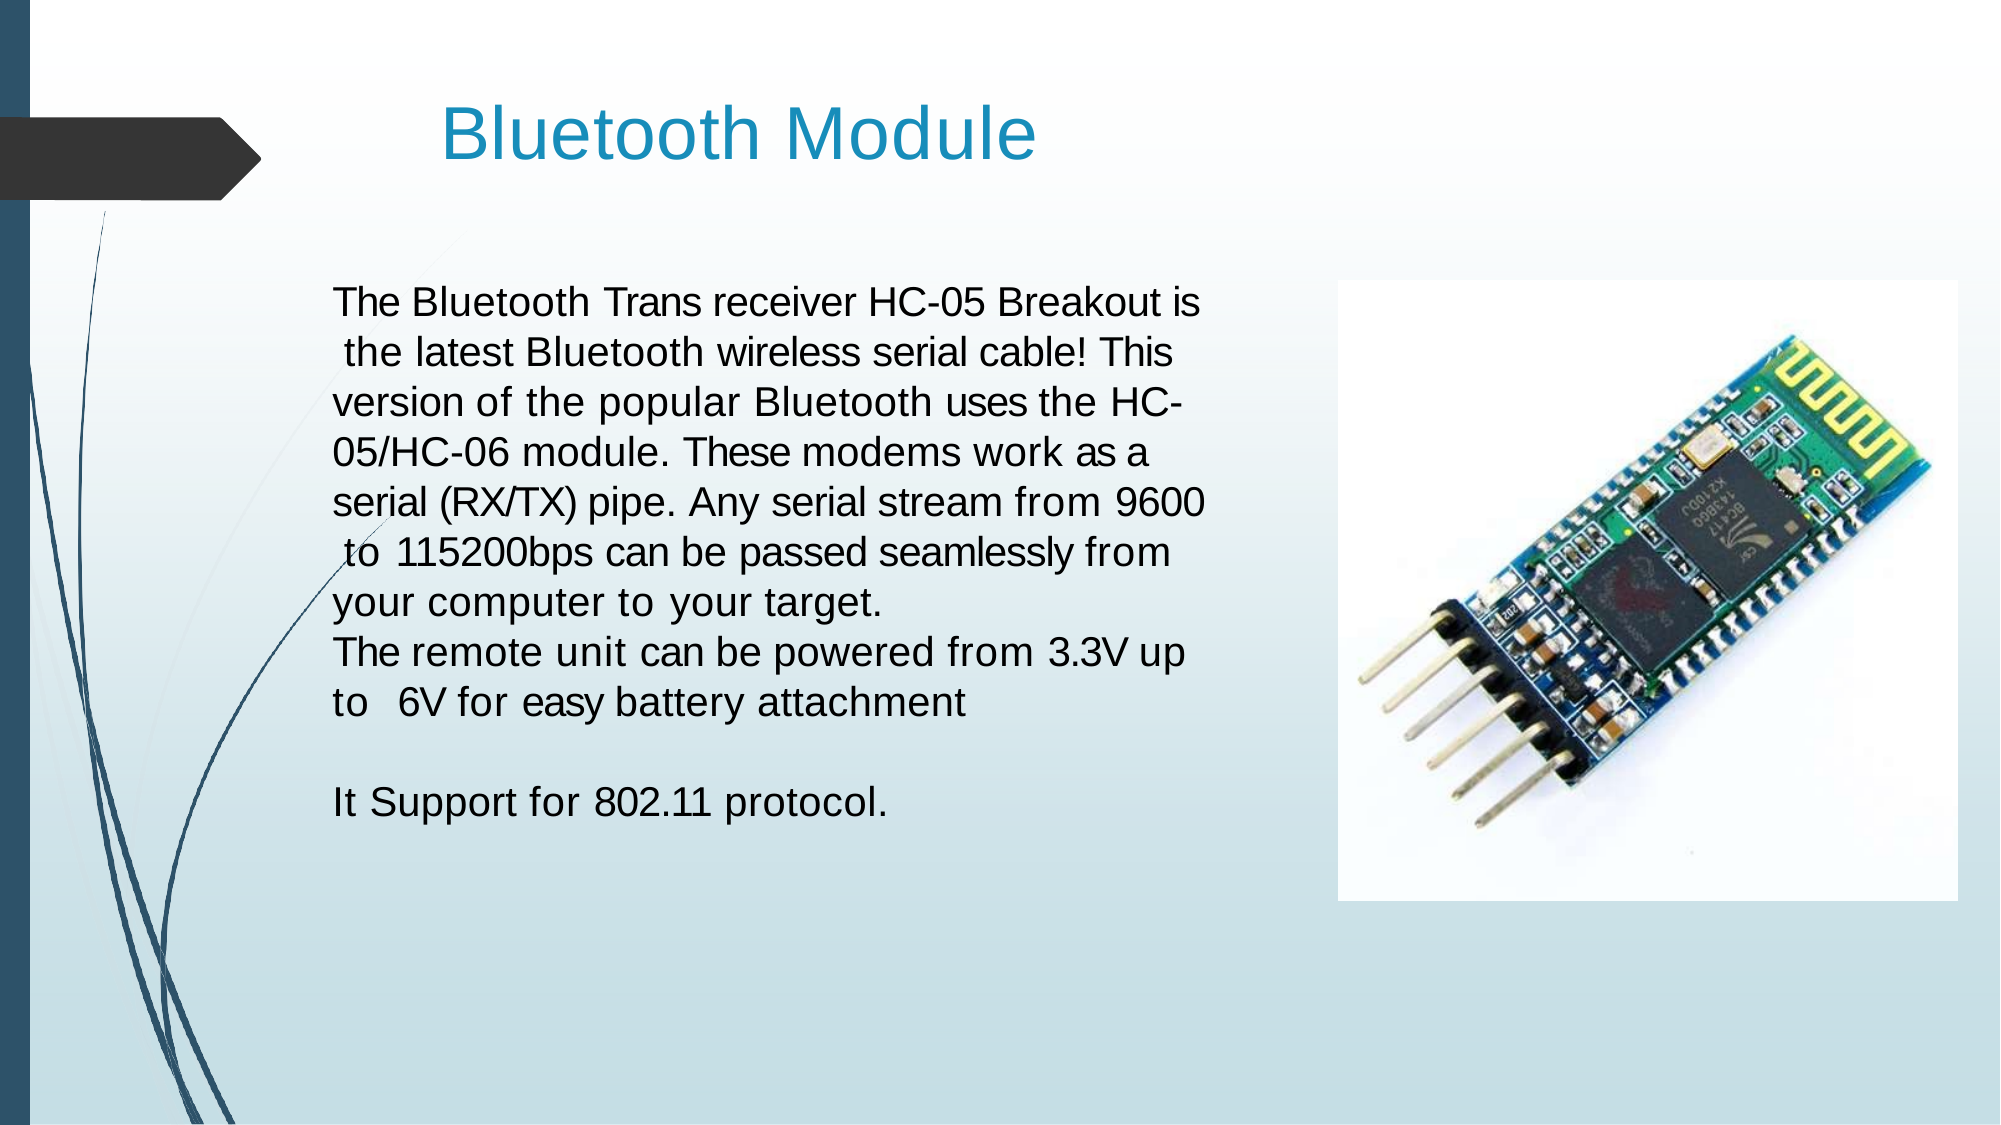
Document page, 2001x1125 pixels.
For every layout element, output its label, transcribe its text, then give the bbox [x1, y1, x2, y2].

title Bluetooth Module [438, 82, 1043, 272]
text_box The Bluetooth Trans receiver HC-05 Breakout is the latest Bluetooth wireless serial cable! This version of the popular Bluetooth uses the HC- 05/HC-06 module. These modems work as a serial (RX/TX) pipe. Any serial stream from 9600 to 115200bps can be passed seamlessly from your computer to your target. The remote unit can be powered from 3.3V up to 6V for easy battery attachment It Support for 802.11 protocol. [330, 272, 1237, 825]
picture [30, 0, 2000, 1125]
text_box [0, 117, 262, 201]
text_box [1338, 280, 1958, 901]
